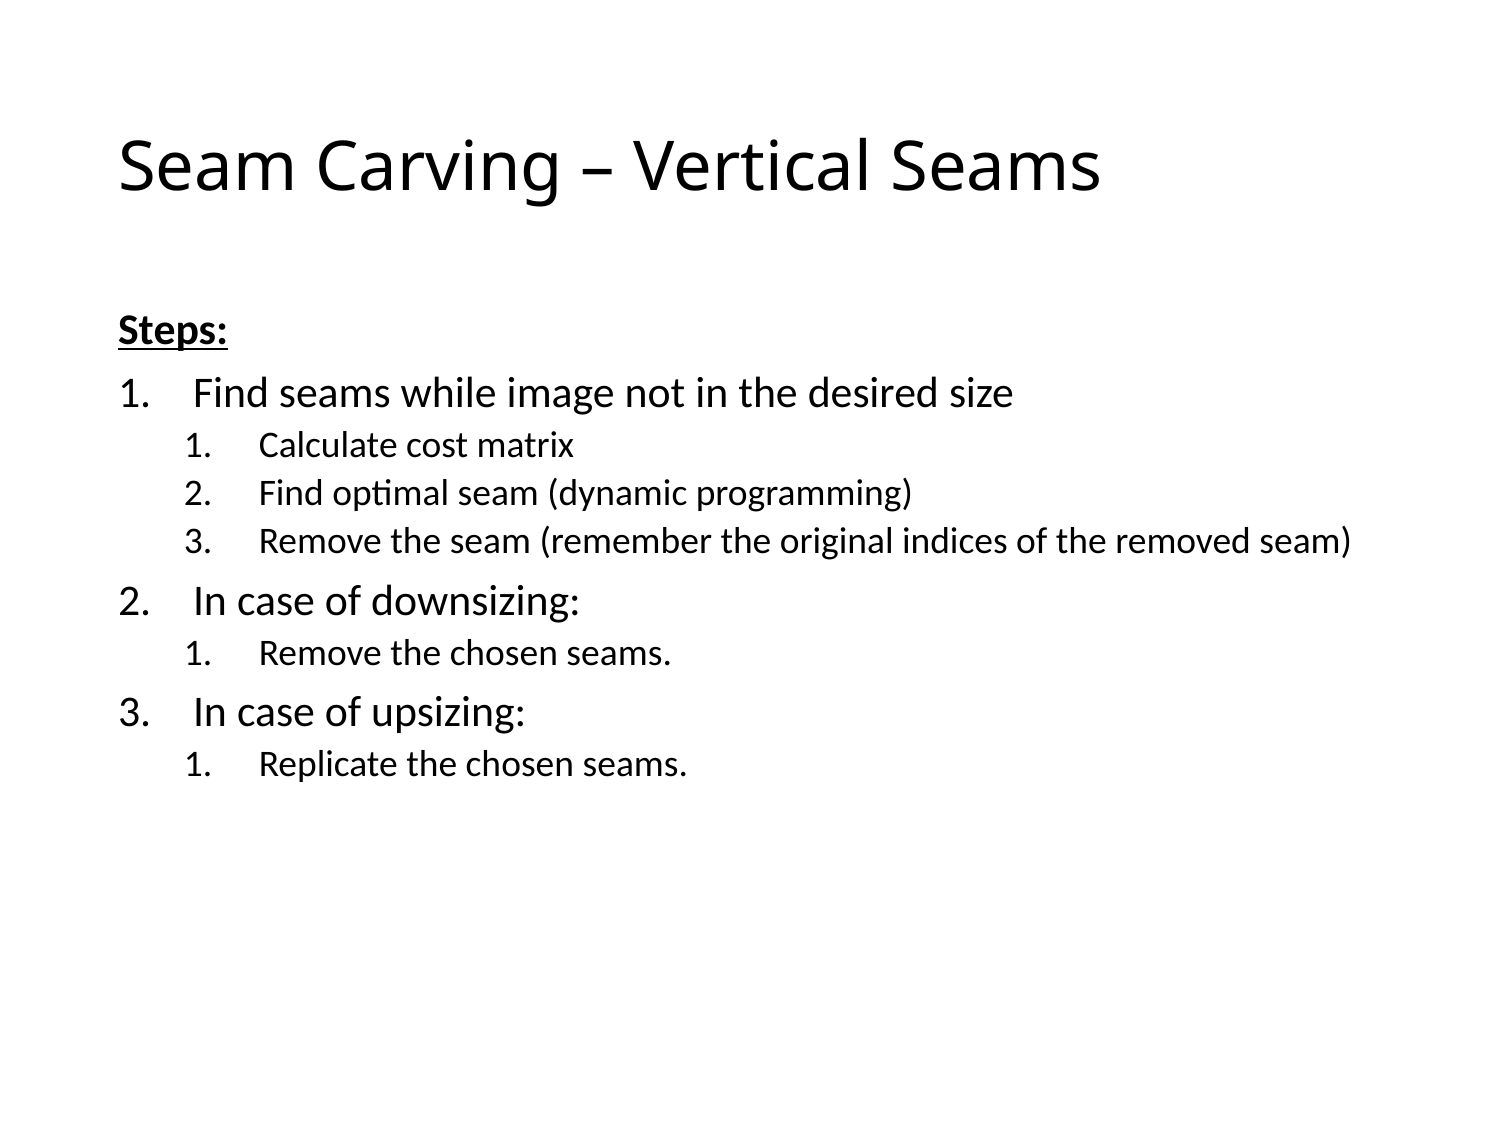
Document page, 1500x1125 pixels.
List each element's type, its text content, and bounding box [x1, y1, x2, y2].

list Steps: Find seams while image not in the desired size Calculate cost matrix Find optimal seam (dynamic programming) Remove the seam (remember the original indices of the removed seam) In case of downsizing: Remove the chosen seams. In case of upsizing: Replicate the chosen seams. [103, 299, 1397, 1014]
title Seam Carving – Vertical Seams [103, 59, 1397, 278]
